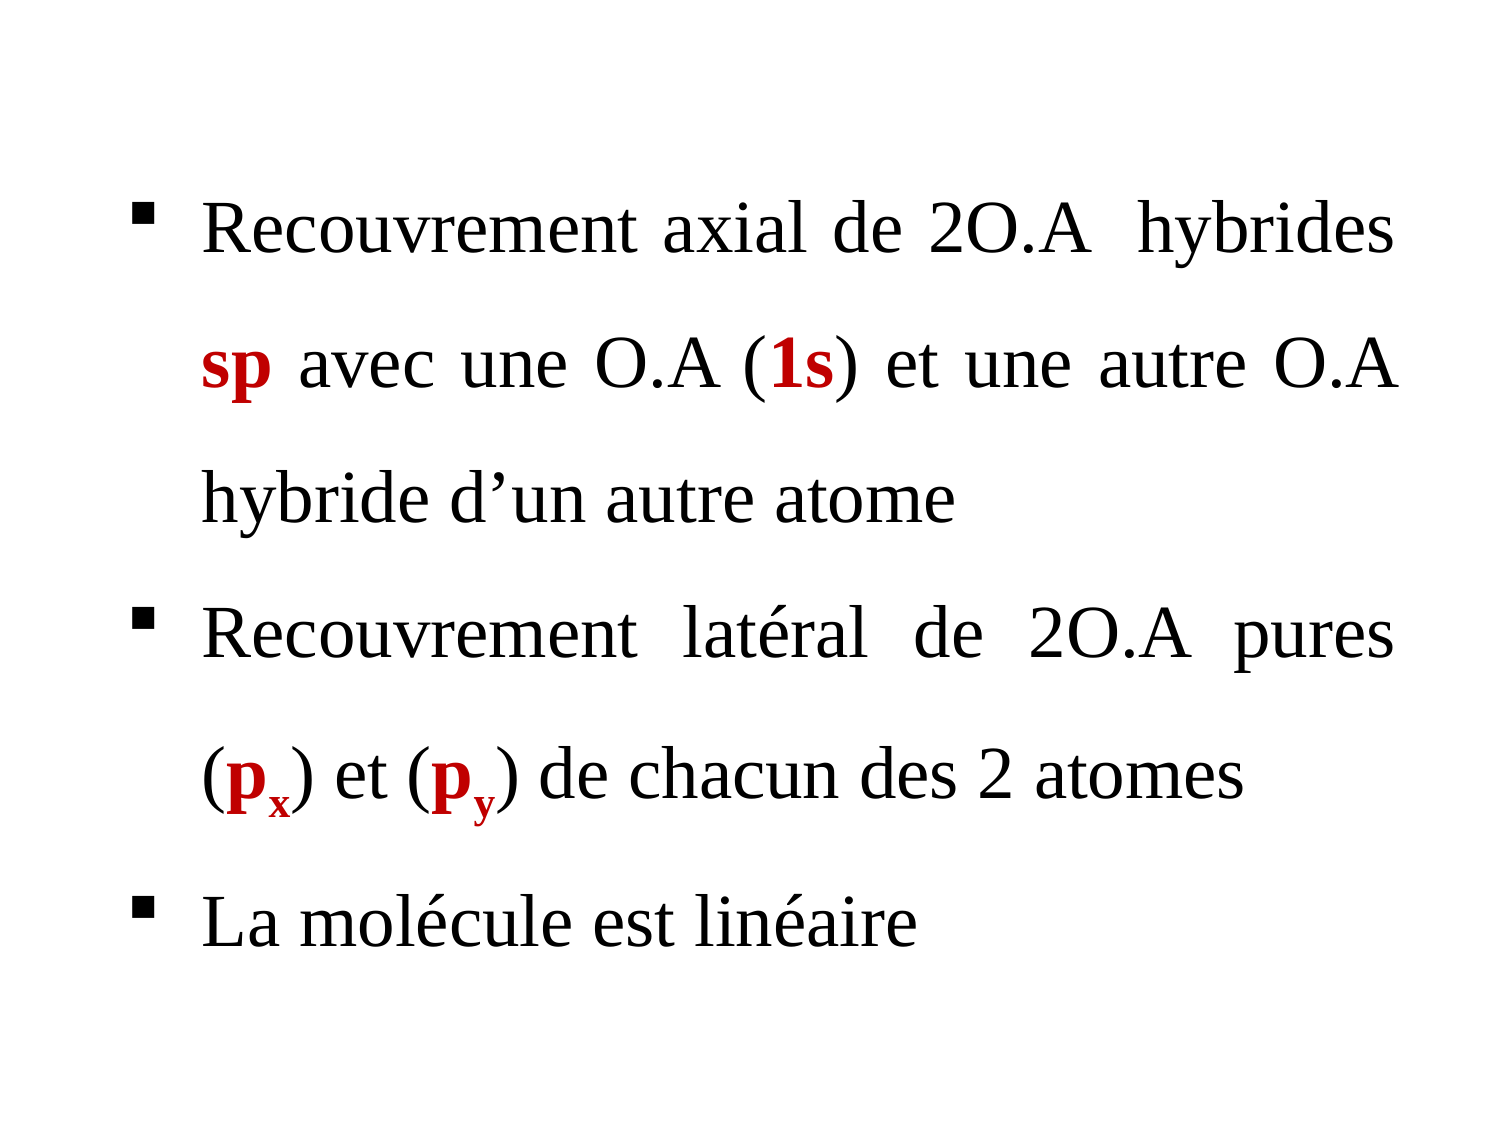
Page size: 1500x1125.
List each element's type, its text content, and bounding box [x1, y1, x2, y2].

text_box Recouvrement axial de 2O.A hybrides sp avec une O.A (1s) et une autre O.A hybride d’un autre atome Recouvrement latéral de 2O.A pures (px) et (py) de chacun des 2 atomes La molécule est linéaire [112, 125, 1412, 969]
